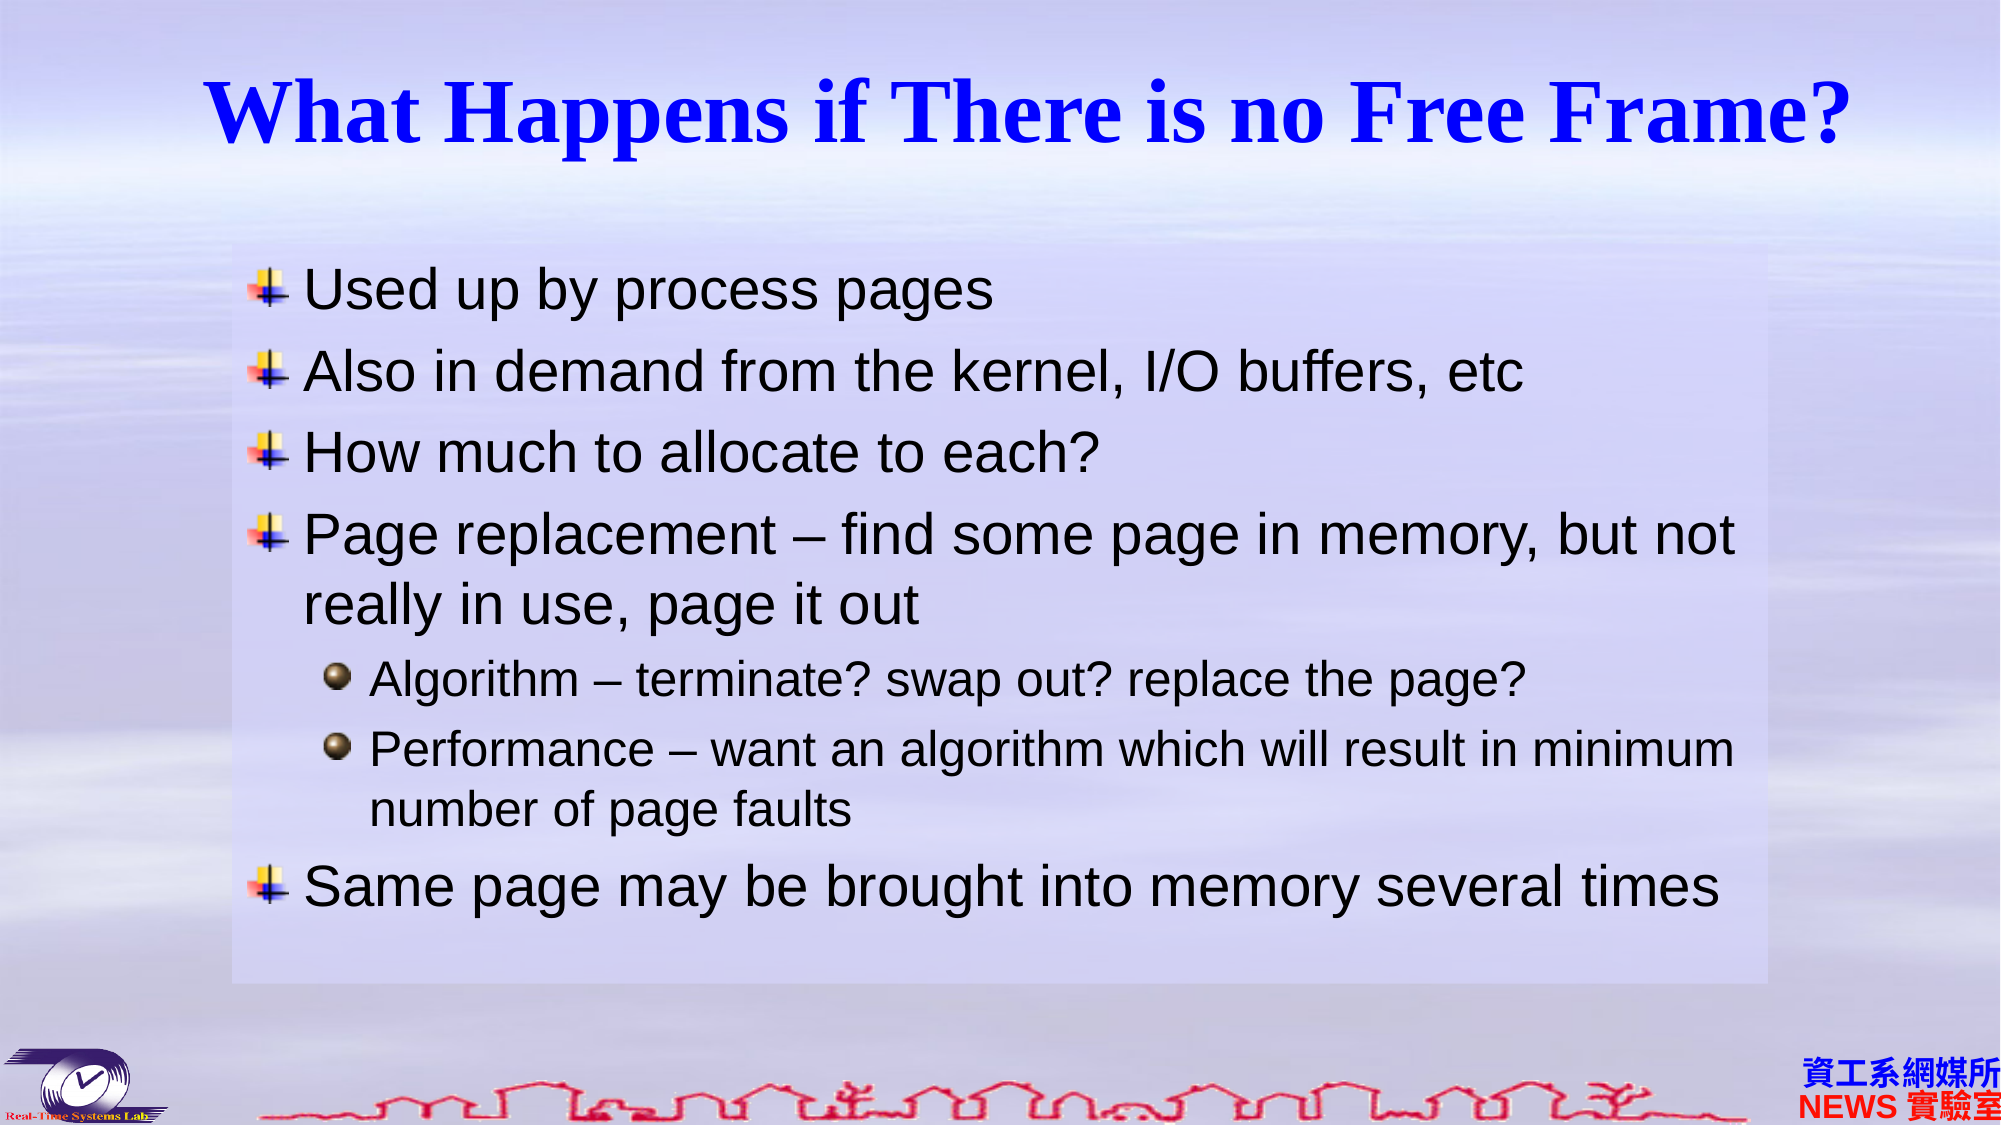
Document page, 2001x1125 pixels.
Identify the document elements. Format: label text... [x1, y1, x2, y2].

list Used up by process pages Also in demand from the kernel, I/O buffers, etc How much to allocate to each? Page replacement – find some page in memory, but not really in use, page it out Algorithm – terminate? swap out? replace the page? Performance – want an algorithm which will result in minimum number of page faults Same page may be brought into memory several times [232, 243, 1768, 984]
title What Happens if There is no Free Frame? [173, 42, 1886, 169]
picture [0, 0, 2001, 1125]
